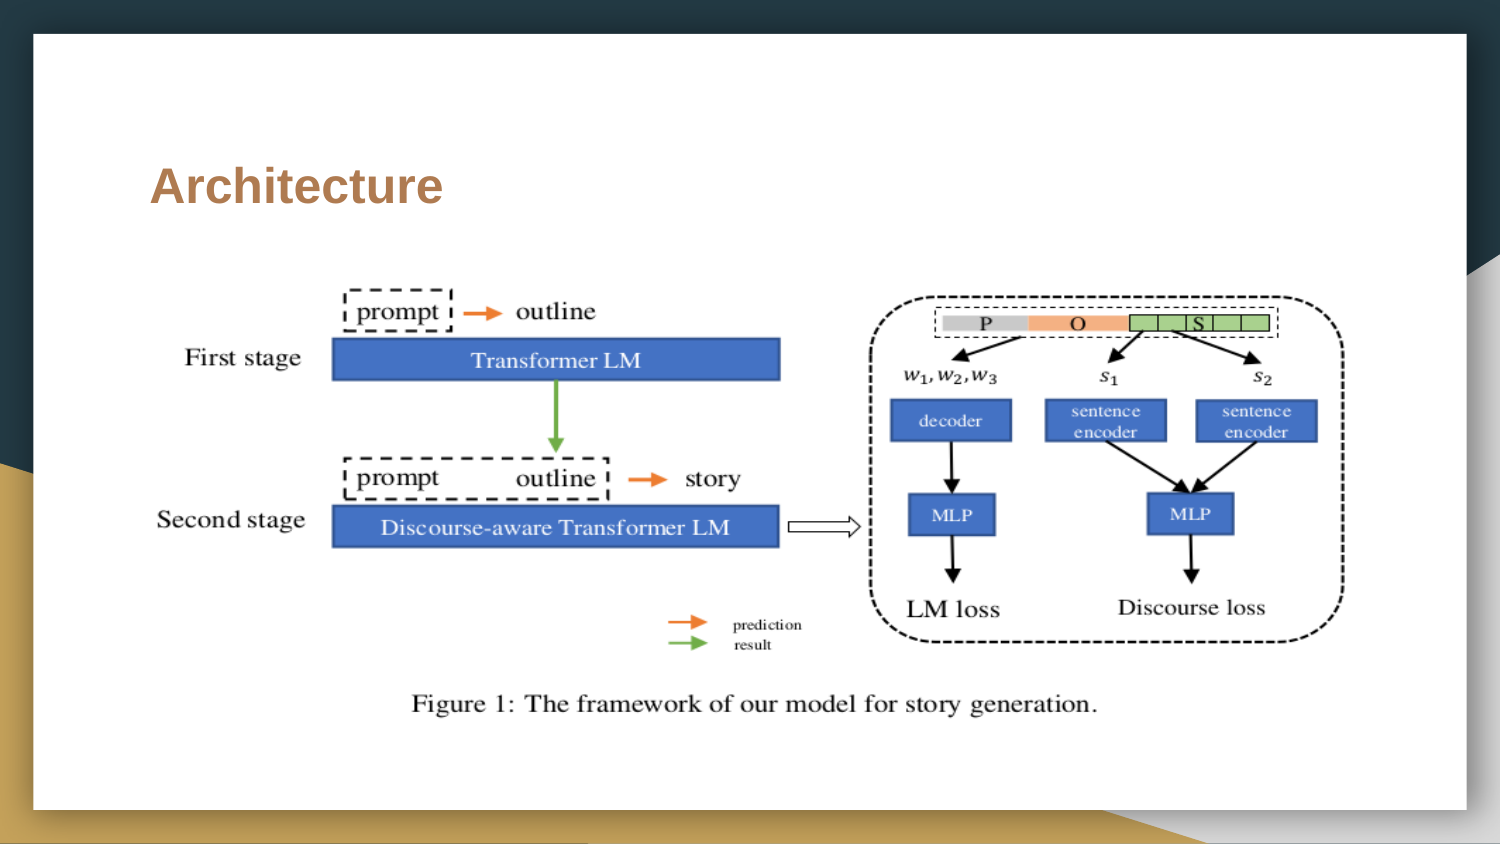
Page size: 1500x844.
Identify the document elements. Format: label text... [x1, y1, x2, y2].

picture [150, 266, 1383, 722]
title Architecture [134, 138, 1366, 296]
